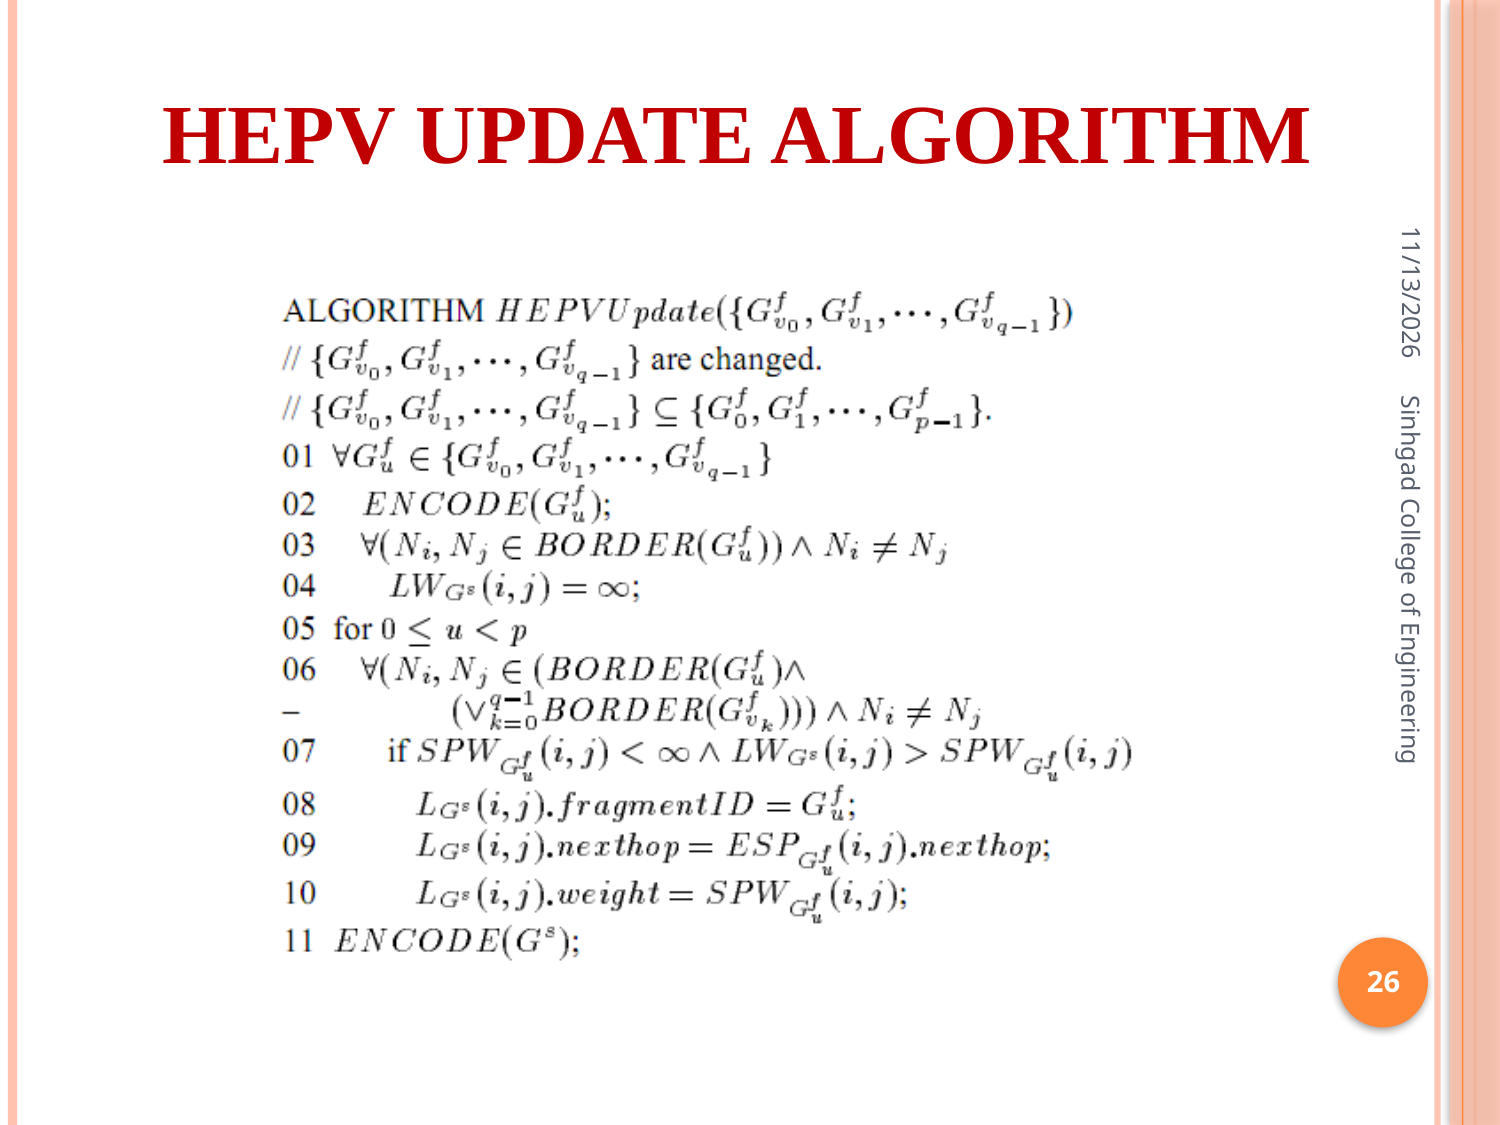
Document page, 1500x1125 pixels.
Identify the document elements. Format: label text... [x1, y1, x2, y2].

footer Sinhgad College of Engineering [1379, 380, 1440, 906]
title Hepv Update Algorithm [125, 0, 1350, 188]
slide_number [1378, 43, 1442, 374]
picture [261, 274, 1150, 969]
slide_number 26 [1333, 940, 1434, 1027]
